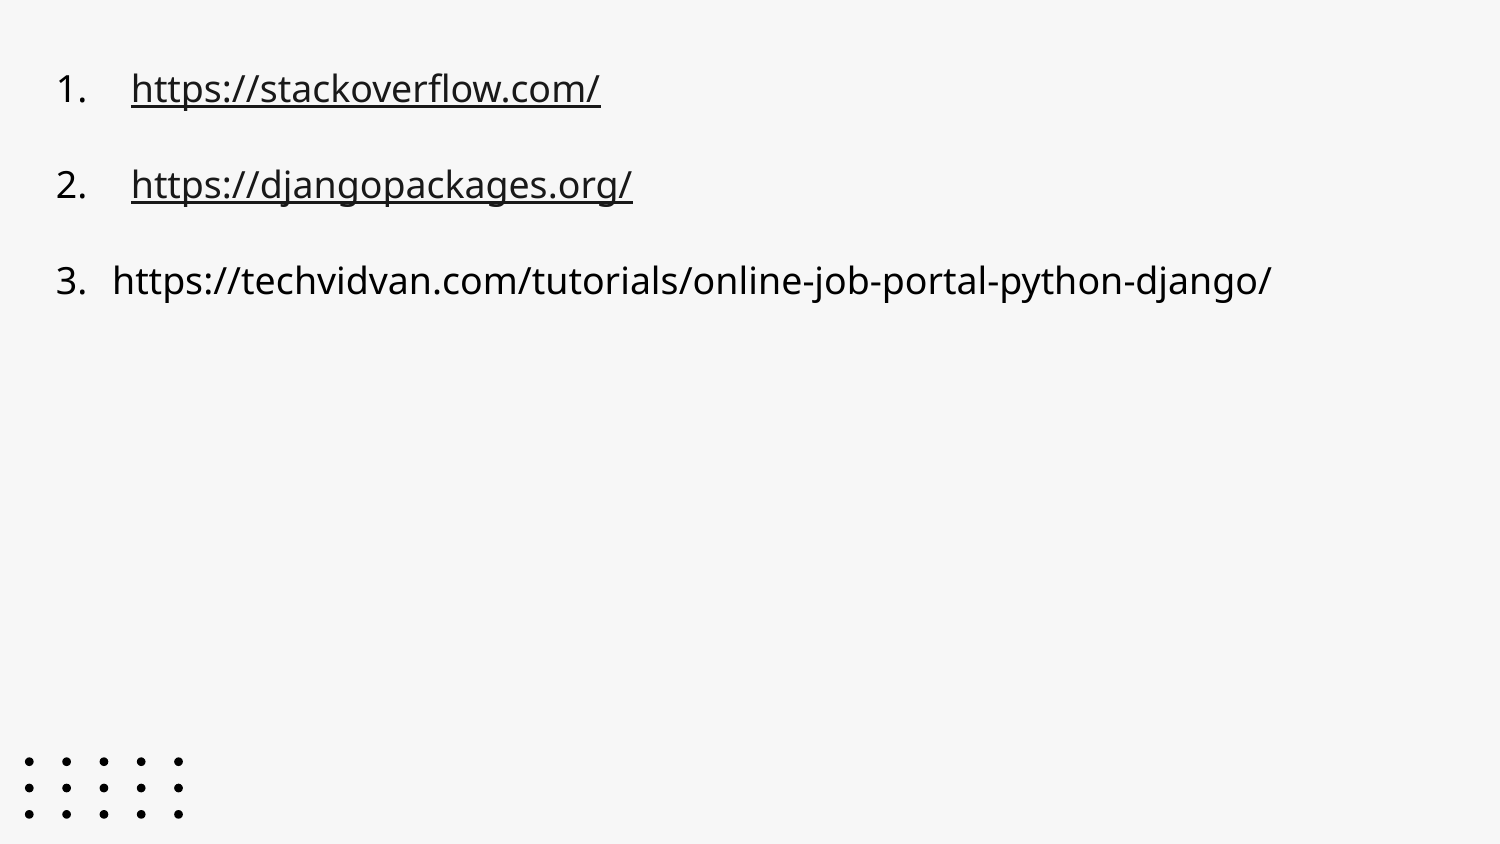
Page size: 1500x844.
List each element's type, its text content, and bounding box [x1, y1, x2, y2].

text_box https://stackoverflow.com/ https://djangopackages.org/ https://techvidvan.com/tutorials/online-job-portal-python-django/ [40, 57, 1463, 310]
